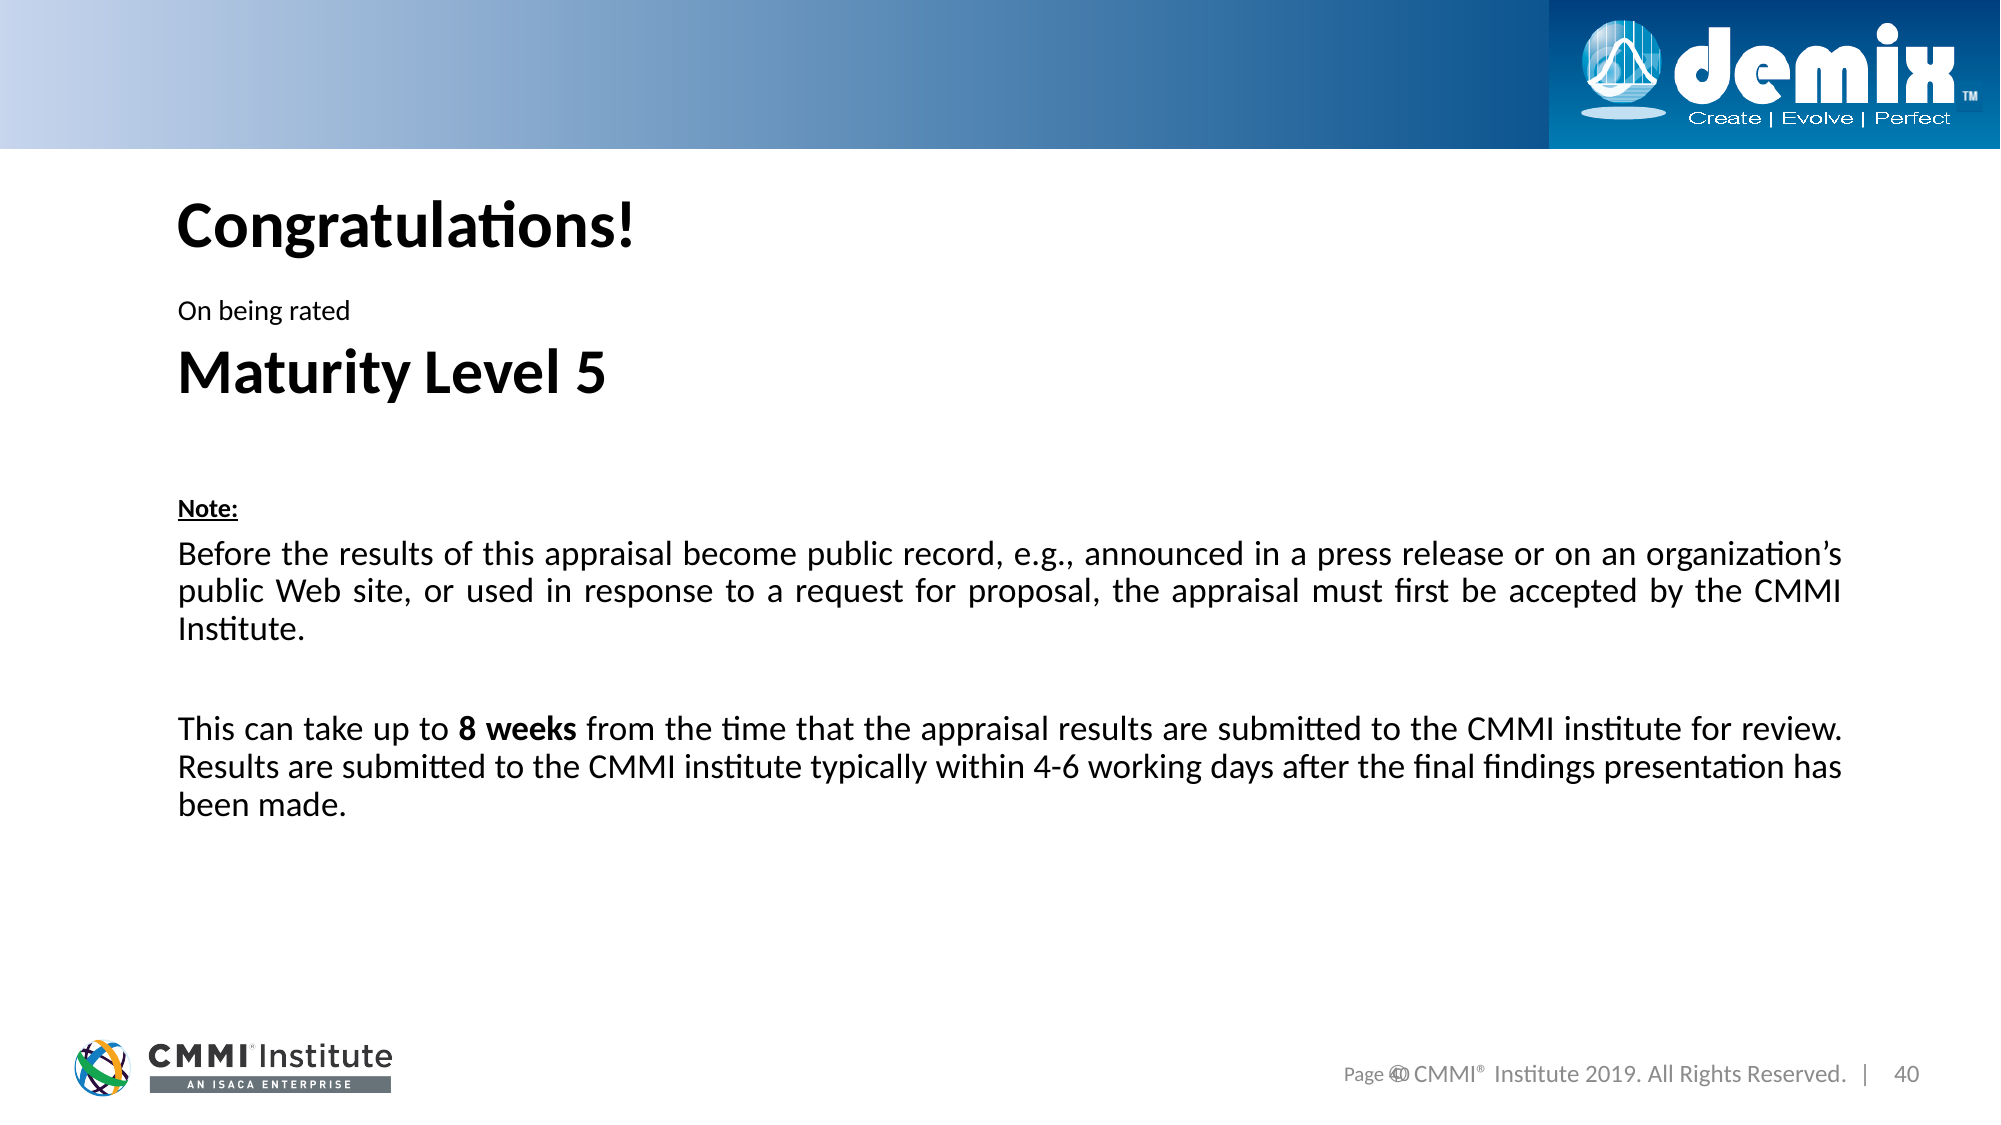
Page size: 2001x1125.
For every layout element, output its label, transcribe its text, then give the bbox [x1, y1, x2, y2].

list On being rated Maturity Level 5 Note: Before the results of this appraisal become public record, e.g., announced in a press release or on an organization’s public Web site, or used in response to a request for proposal, the appraisal must first be accepted by the CMMI Institute. This can take up to 8 weeks from the time that the appraisal results are submitted to the CMMI institute for review. Results are submitted to the CMMI institute typically within 4-6 working days after the final findings presentation has been made. [162, 287, 1859, 838]
title Congratulations! [162, 148, 1501, 287]
picture [1582, 106, 1665, 119]
picture [1549, 0, 2000, 111]
slide_number Page 40 [1074, 1042, 1425, 1103]
picture [41, 993, 439, 1125]
